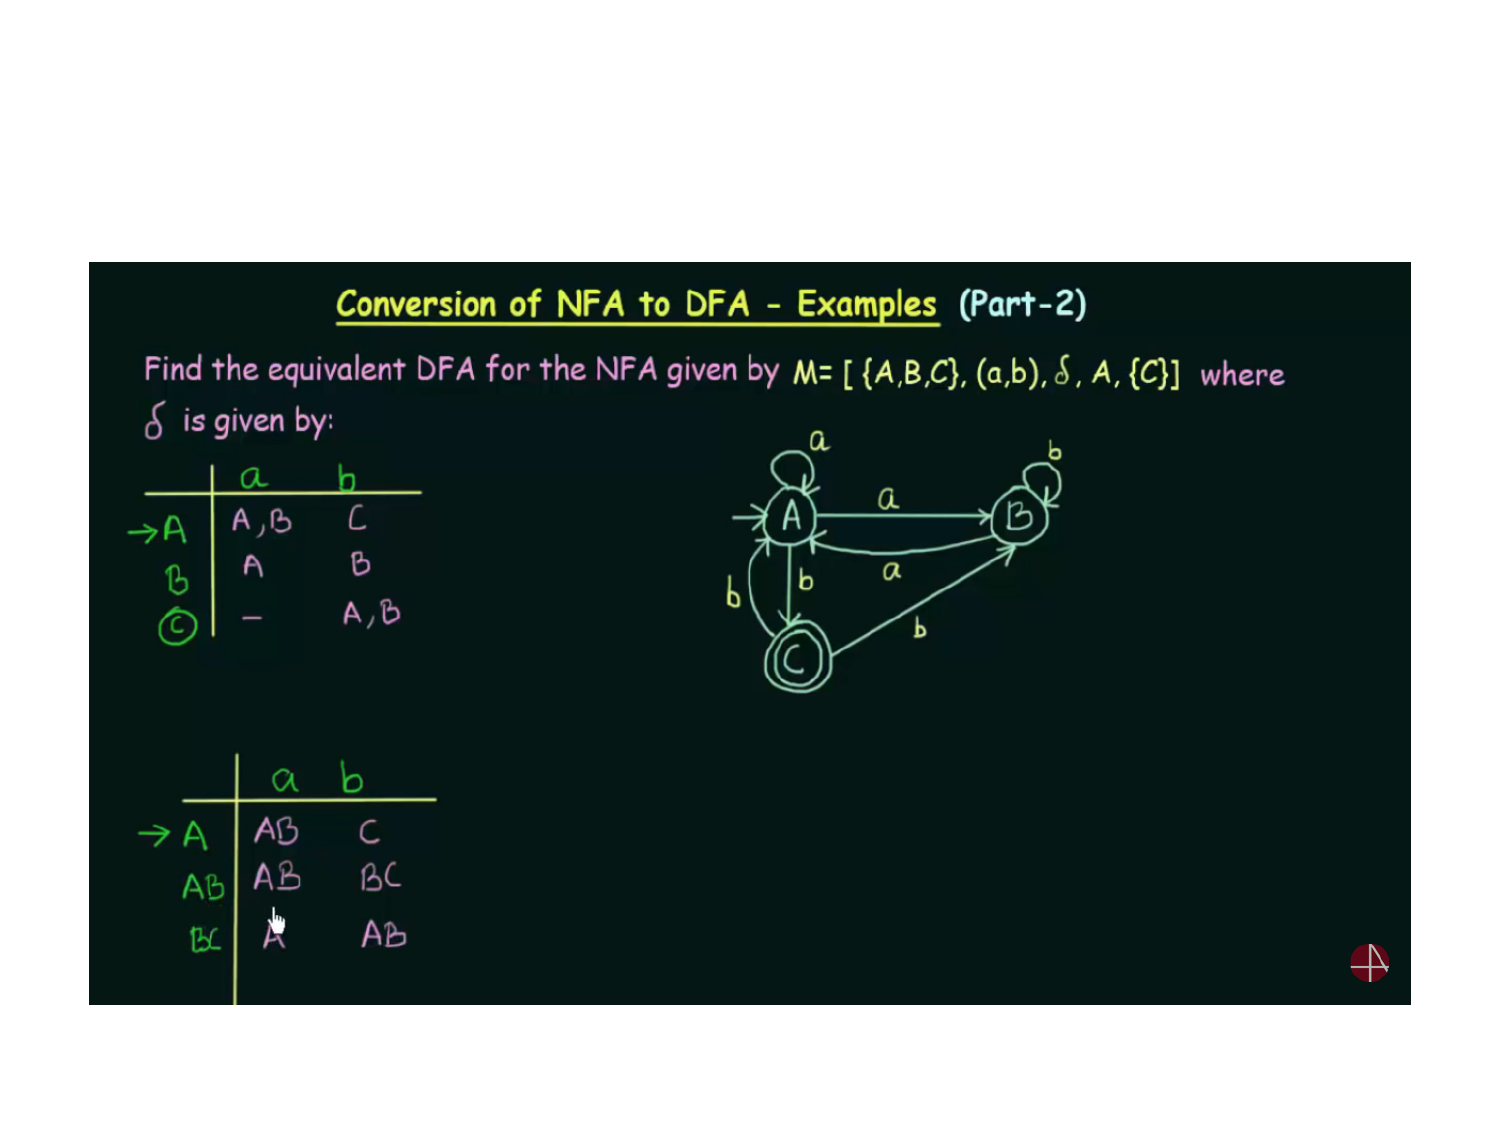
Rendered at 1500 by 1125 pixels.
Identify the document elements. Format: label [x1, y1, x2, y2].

list [89, 262, 1411, 1006]
